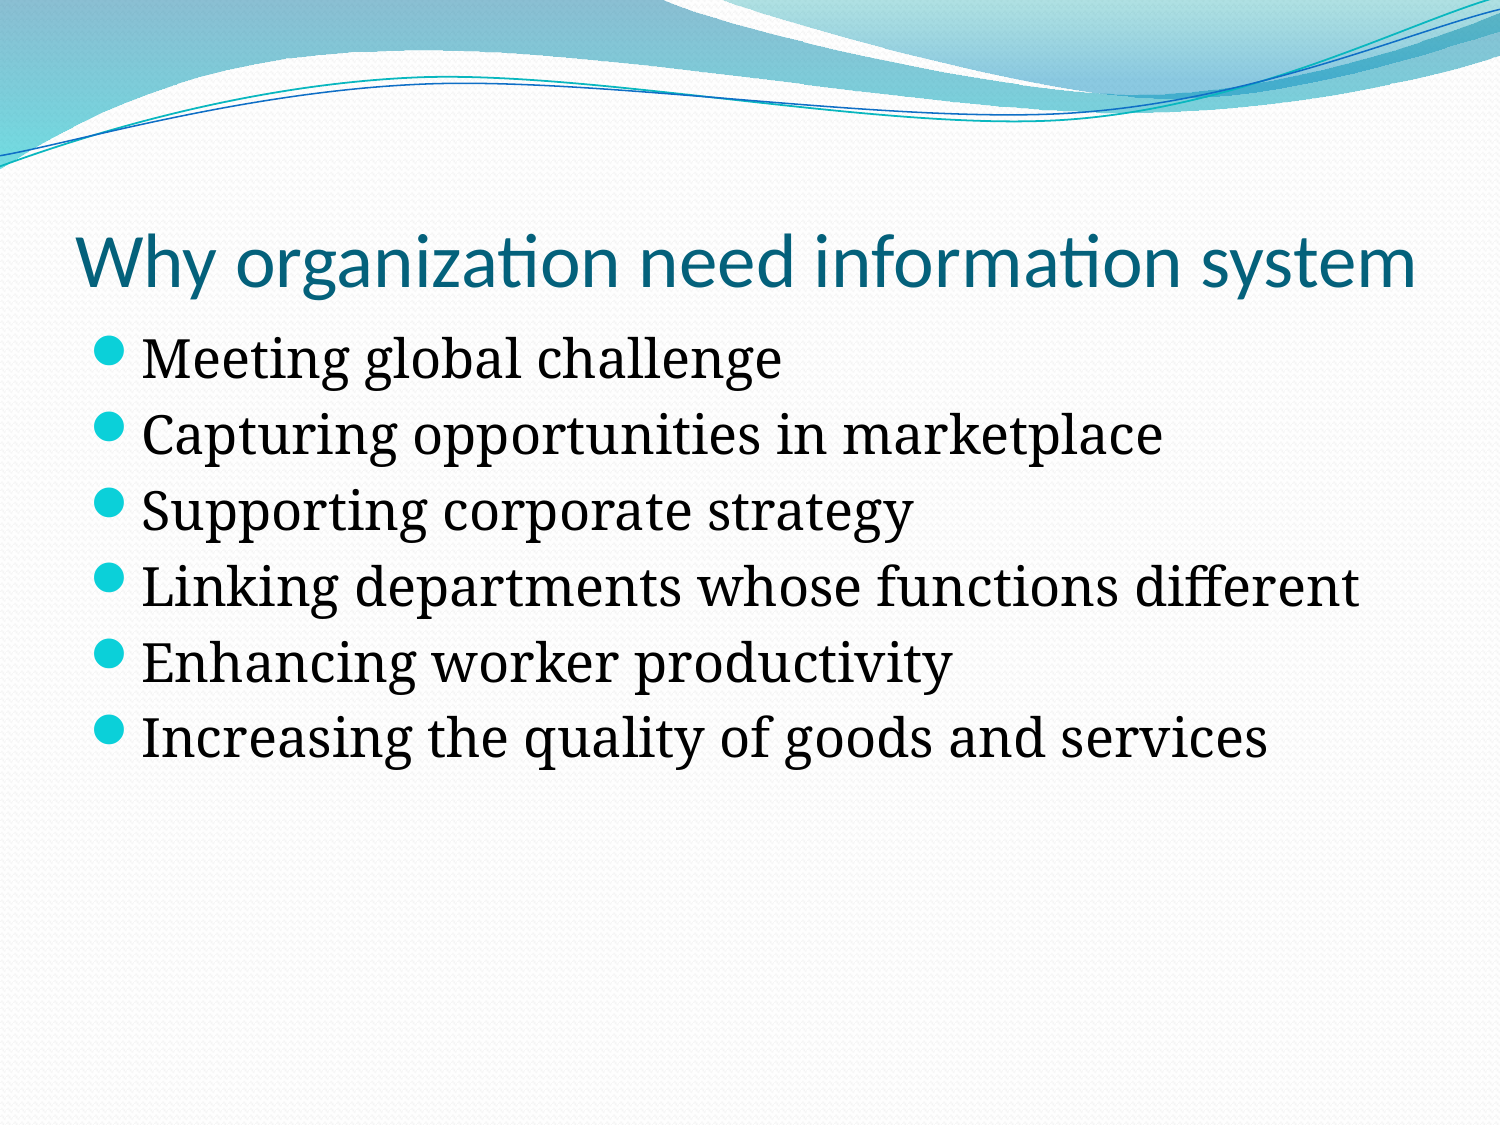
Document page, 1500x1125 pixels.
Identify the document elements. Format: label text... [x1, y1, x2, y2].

list Meeting global challenge Capturing opportunities in marketplace Supporting corporate strategy Linking departments whose functions different Enhancing worker productivity Increasing the quality of goods and services [75, 317, 1425, 1038]
title Why organization need information system [75, 115, 1425, 303]
